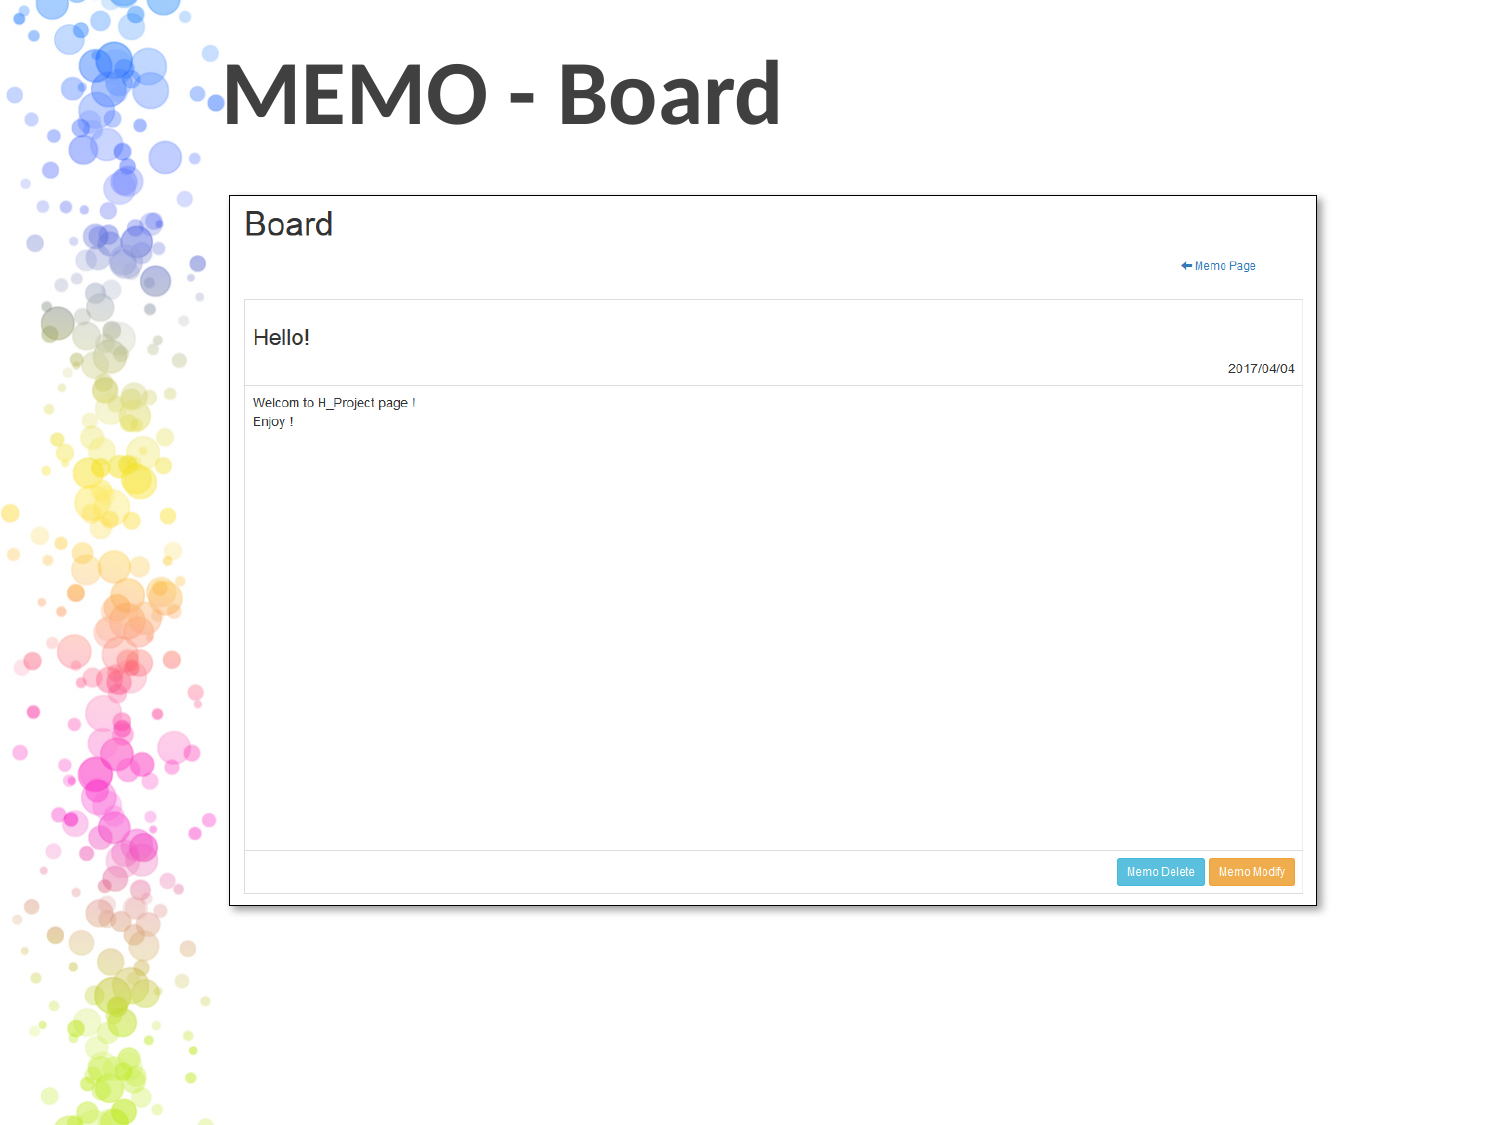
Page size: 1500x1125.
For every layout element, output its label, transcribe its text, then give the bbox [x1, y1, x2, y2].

picture [0, 0, 1500, 1125]
title MEMO - Board [206, 0, 1500, 176]
